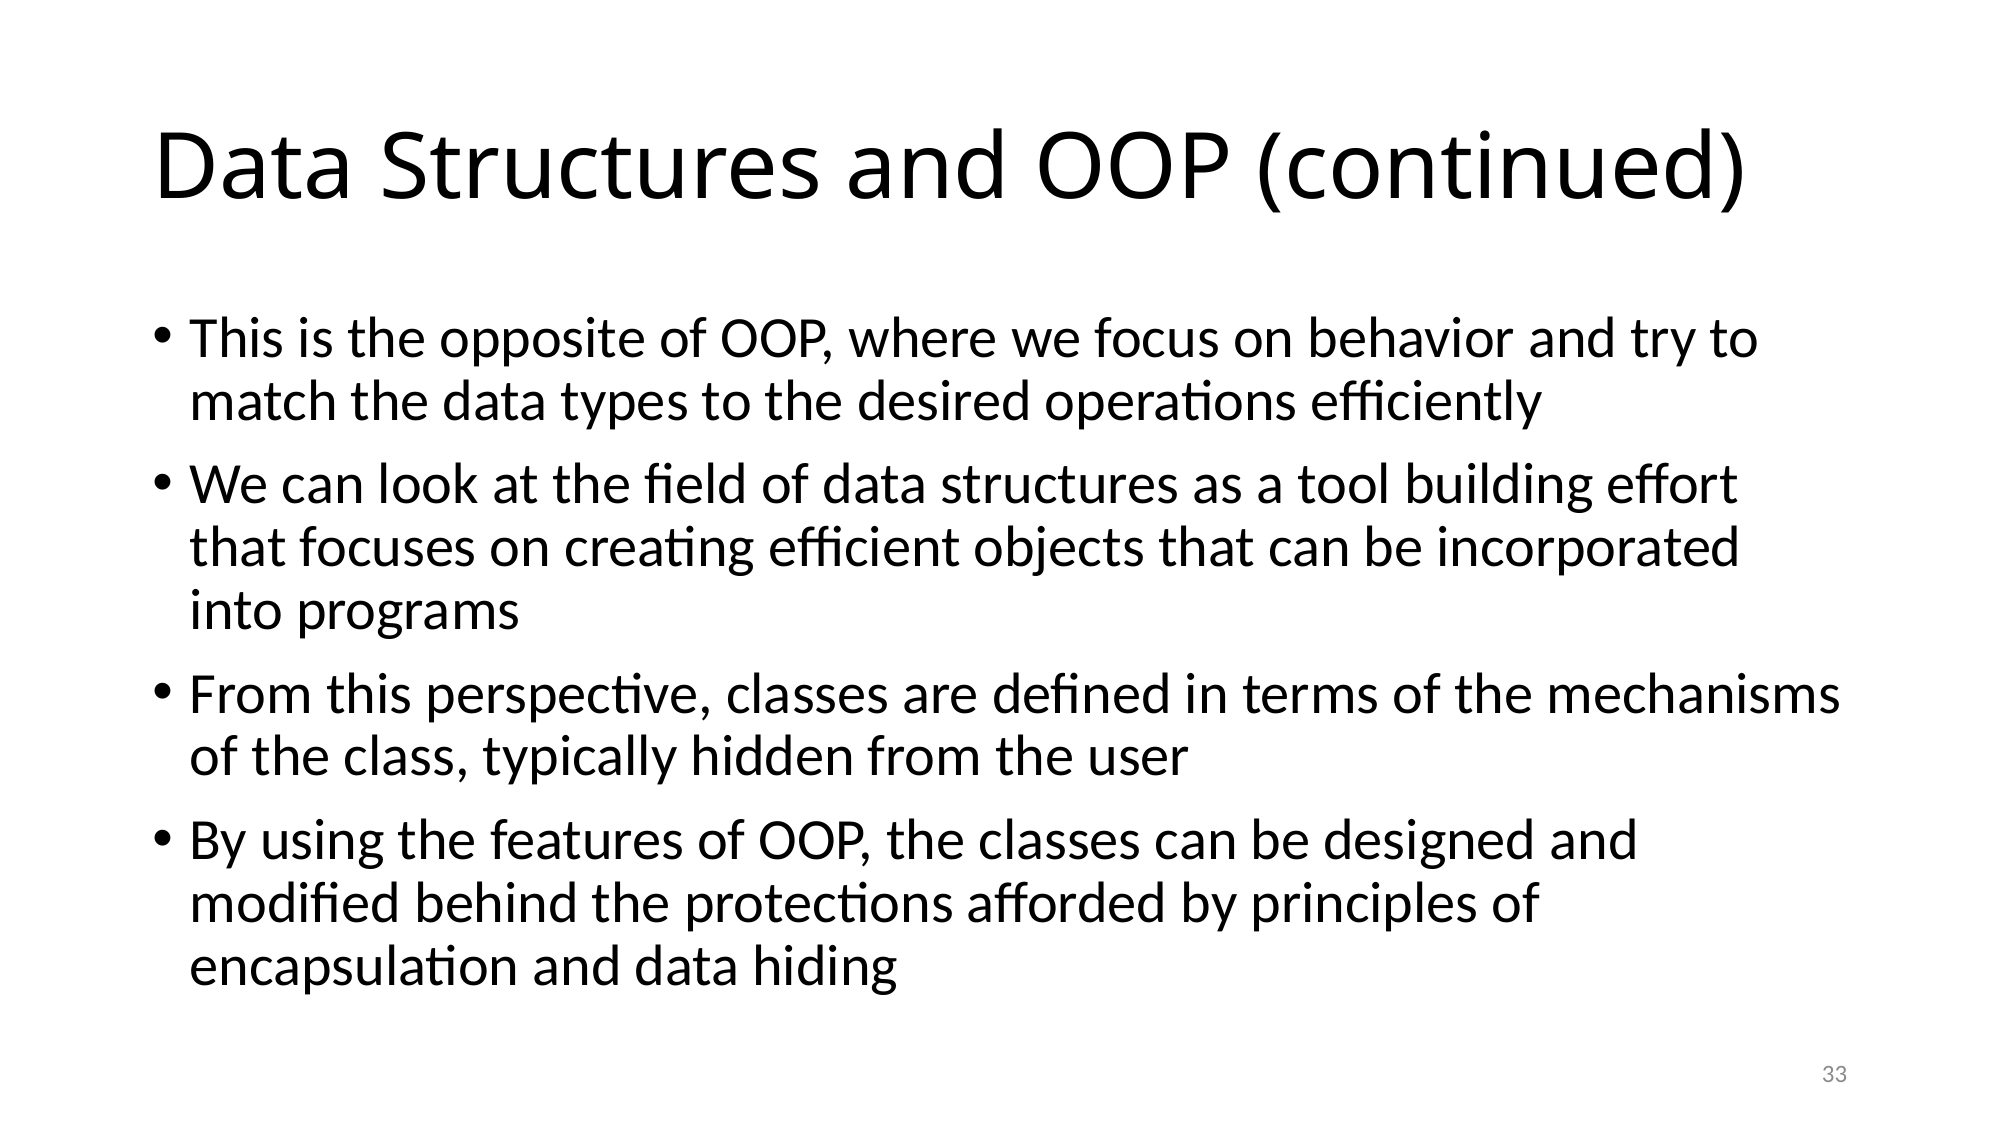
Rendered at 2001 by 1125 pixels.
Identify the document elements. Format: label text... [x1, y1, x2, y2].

slide_number 33 [1412, 1042, 1863, 1103]
list This is the opposite of OOP, where we focus on behavior and try to match the data types to the desired operations efficiently We can look at the field of data structures as a tool building effort that focuses on creating efficient objects that can be incorporated into programs From this perspective, classes are defined in terms of the mechanisms of the class, typically hidden from the user By using the features of OOP, the classes can be designed and modified behind the protections afforded by principles of encapsulation and data hiding [137, 299, 1863, 1014]
title Data Structures and OOP (continued) [137, 59, 1863, 278]
